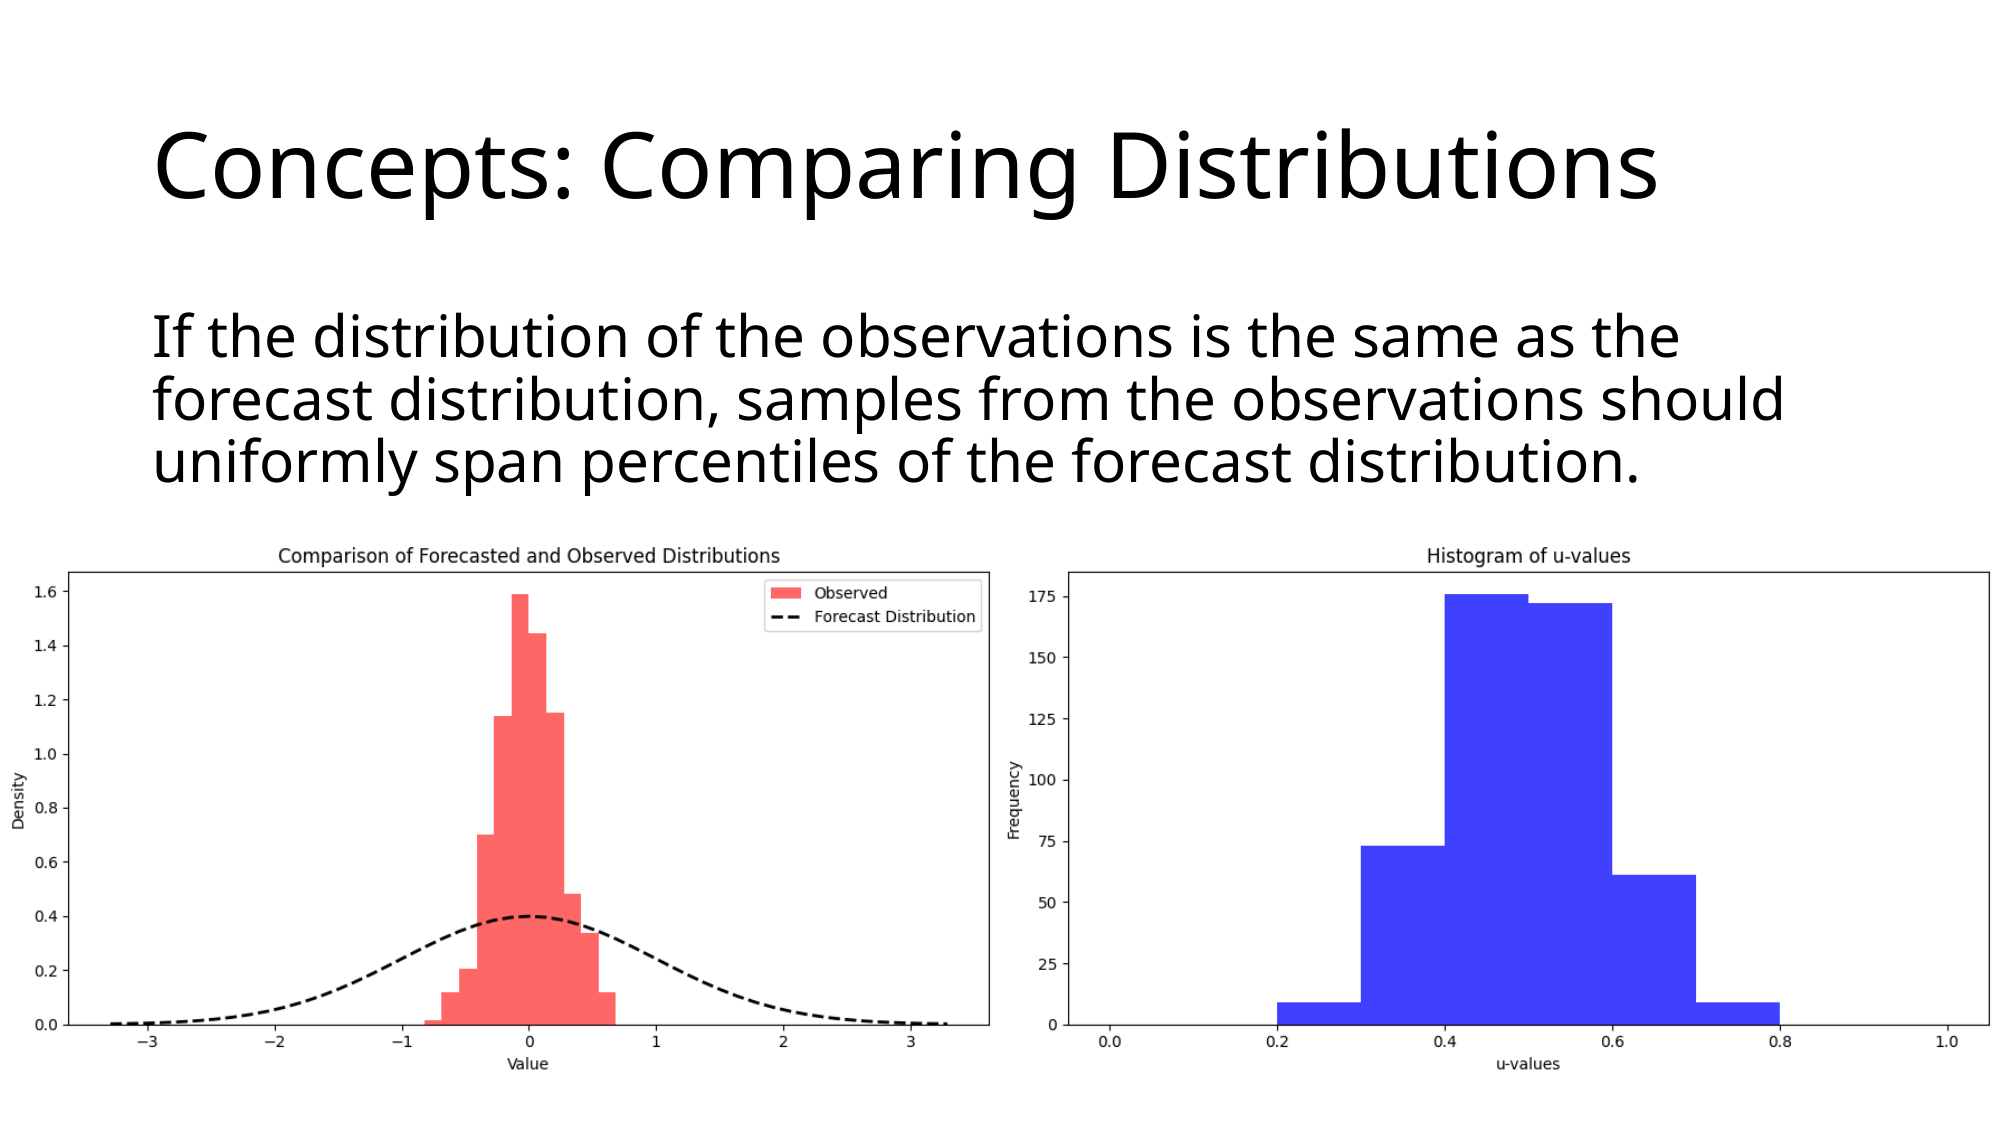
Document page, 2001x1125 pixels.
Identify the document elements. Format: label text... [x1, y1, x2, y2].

title Concepts: Comparing Distributions [137, 59, 1863, 278]
list If the distribution of the observations is the same as the forecast distribution, samples from the observations should uniformly span percentiles of the forecast distribution. [137, 299, 1863, 536]
picture [0, 536, 2000, 1085]
